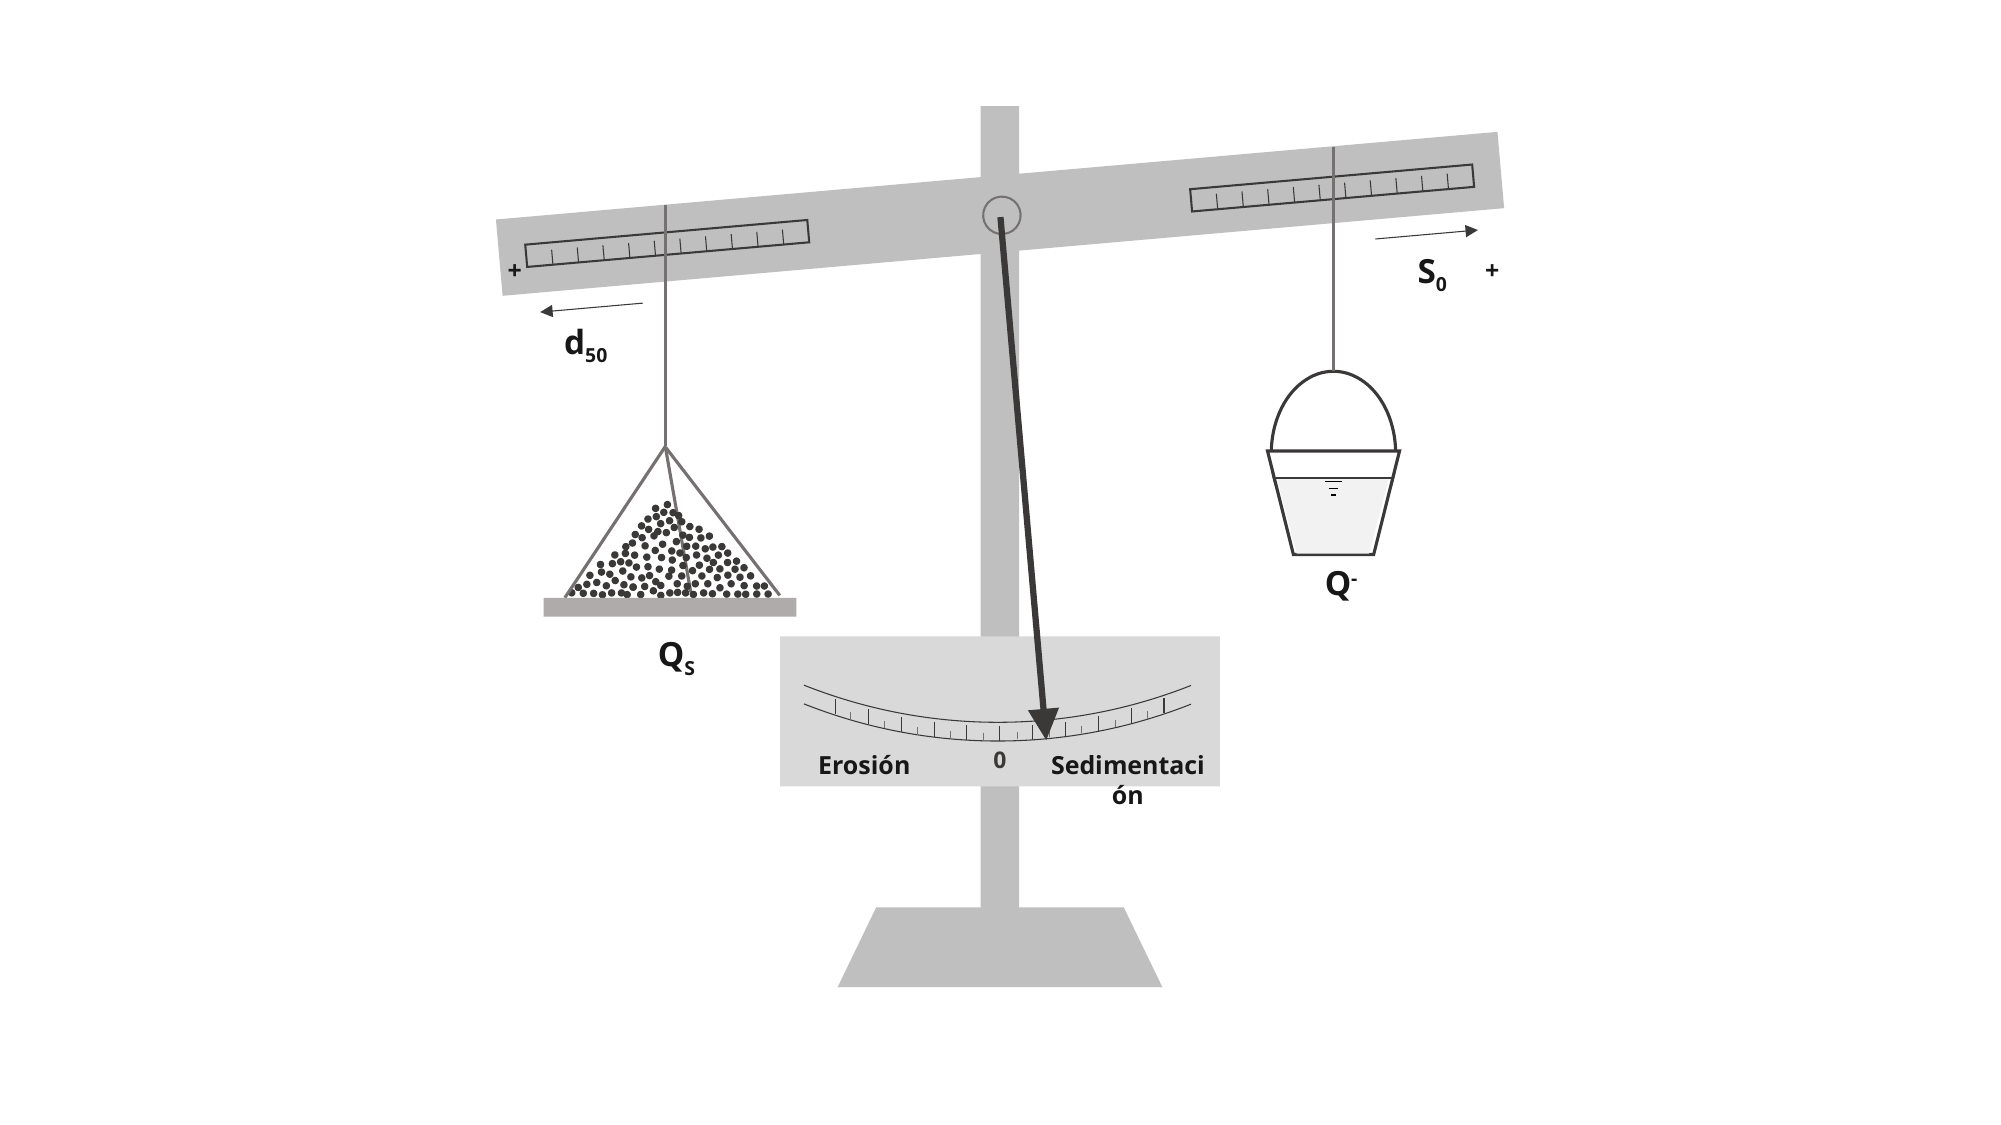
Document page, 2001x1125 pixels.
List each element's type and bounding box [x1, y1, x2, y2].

text_box [472, 0, 1539, 988]
